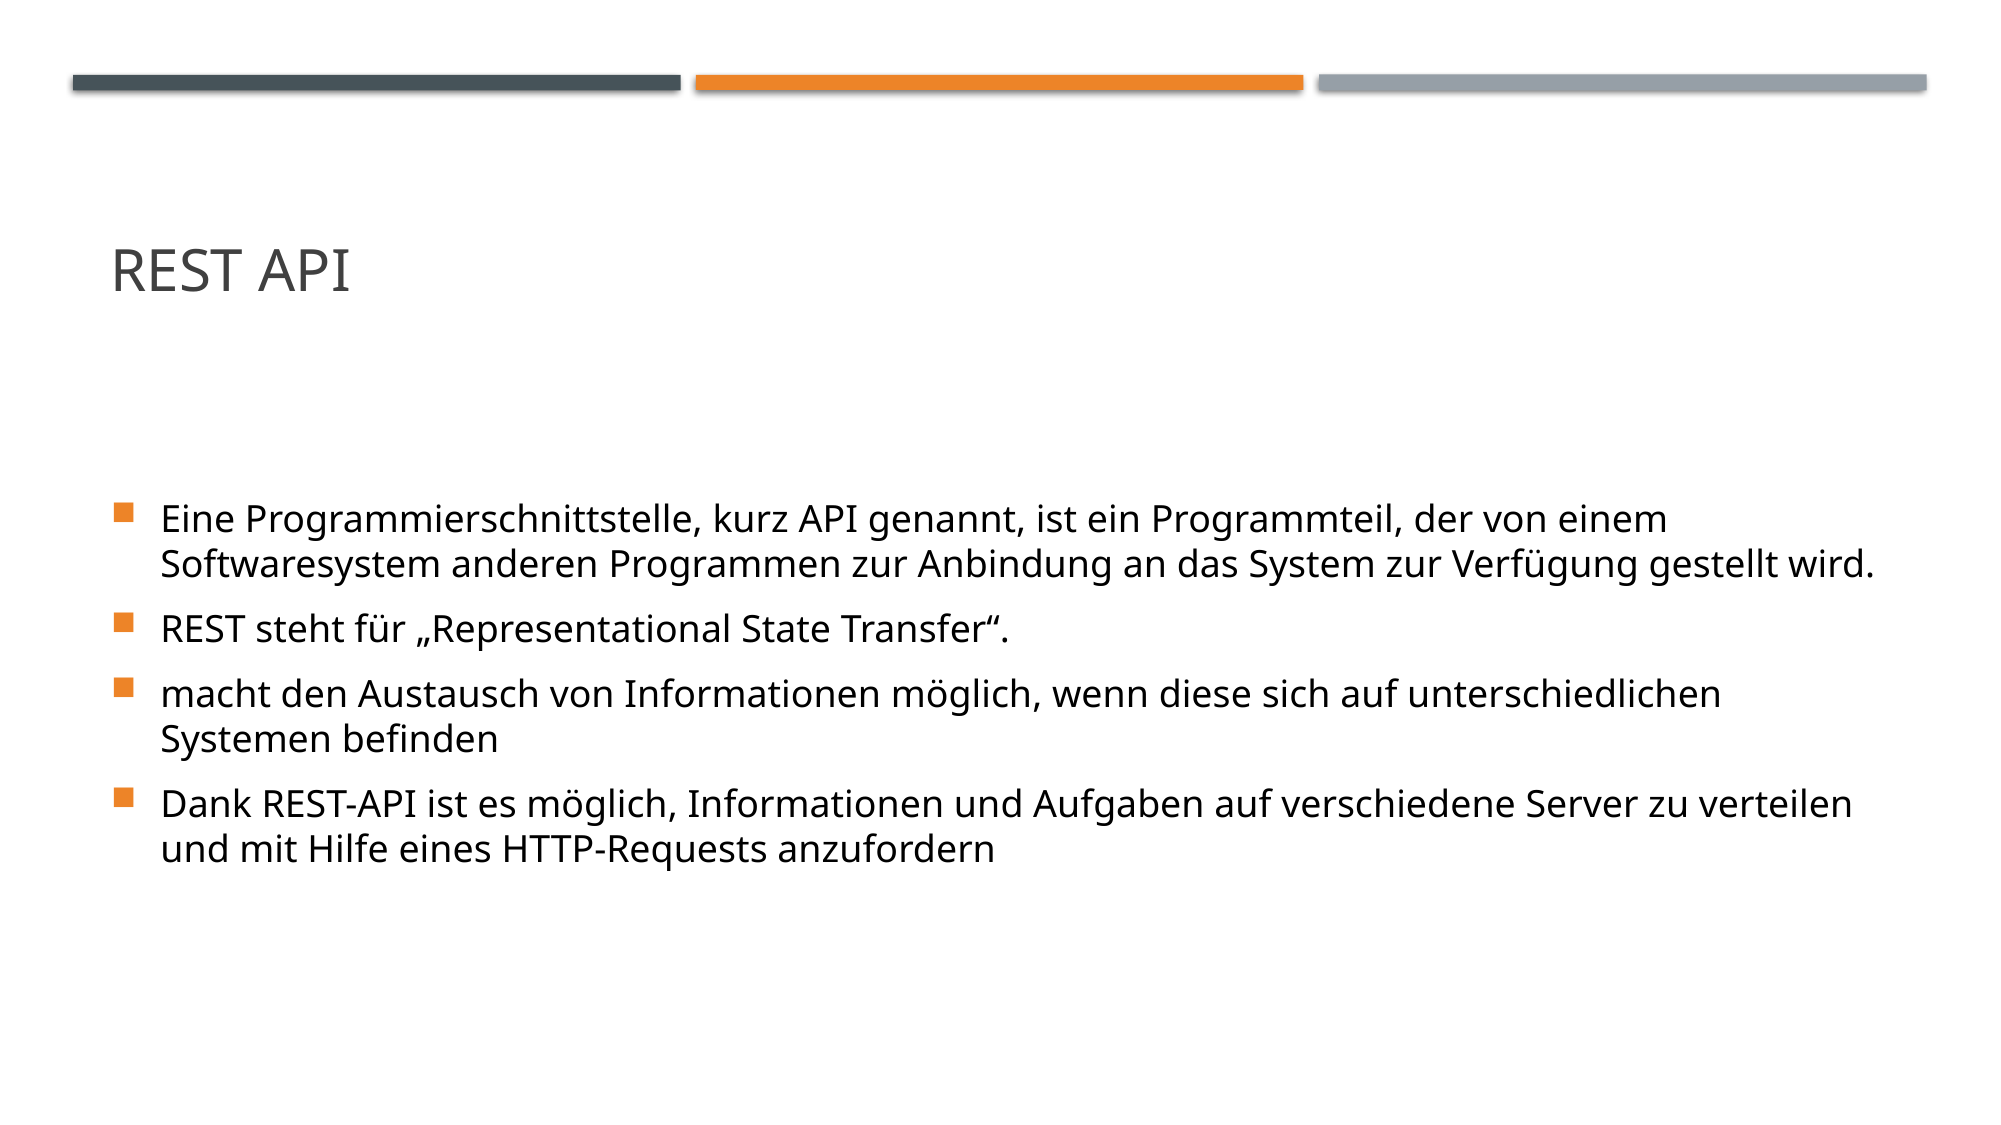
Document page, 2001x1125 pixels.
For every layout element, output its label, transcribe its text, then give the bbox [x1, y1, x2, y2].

list Eine Programmierschnittstelle, kurz API genannt, ist ein Programmteil, der von einem Softwaresystem anderen Programmen zur Anbindung an das System zur Verfügung gestellt wird. REST steht für „Representational State Transfer“. macht den Austausch von Informationen möglich, wenn diese sich auf unterschiedlichen Systemen befinden Dank REST-API ist es möglich, Informationen und Aufgaben auf verschiedene Server zu verteilen und mit Hilfe eines HTTP-Requests anzufordern [95, 383, 1905, 981]
title Rest API [95, 115, 1905, 311]
